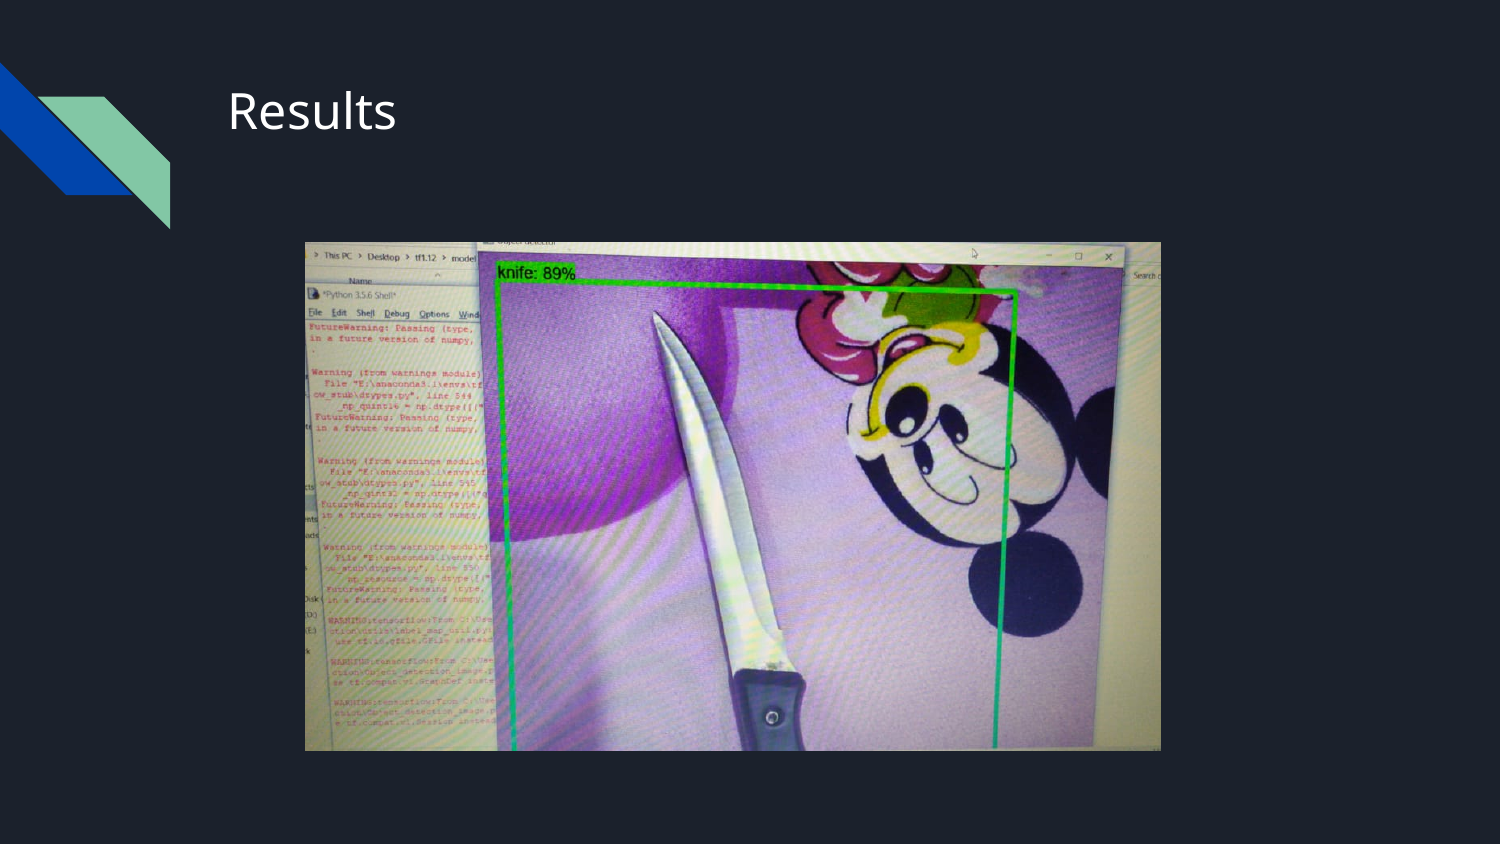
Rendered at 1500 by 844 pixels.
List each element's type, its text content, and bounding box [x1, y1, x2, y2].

title Results [212, 64, 1368, 215]
picture [304, 242, 1162, 751]
